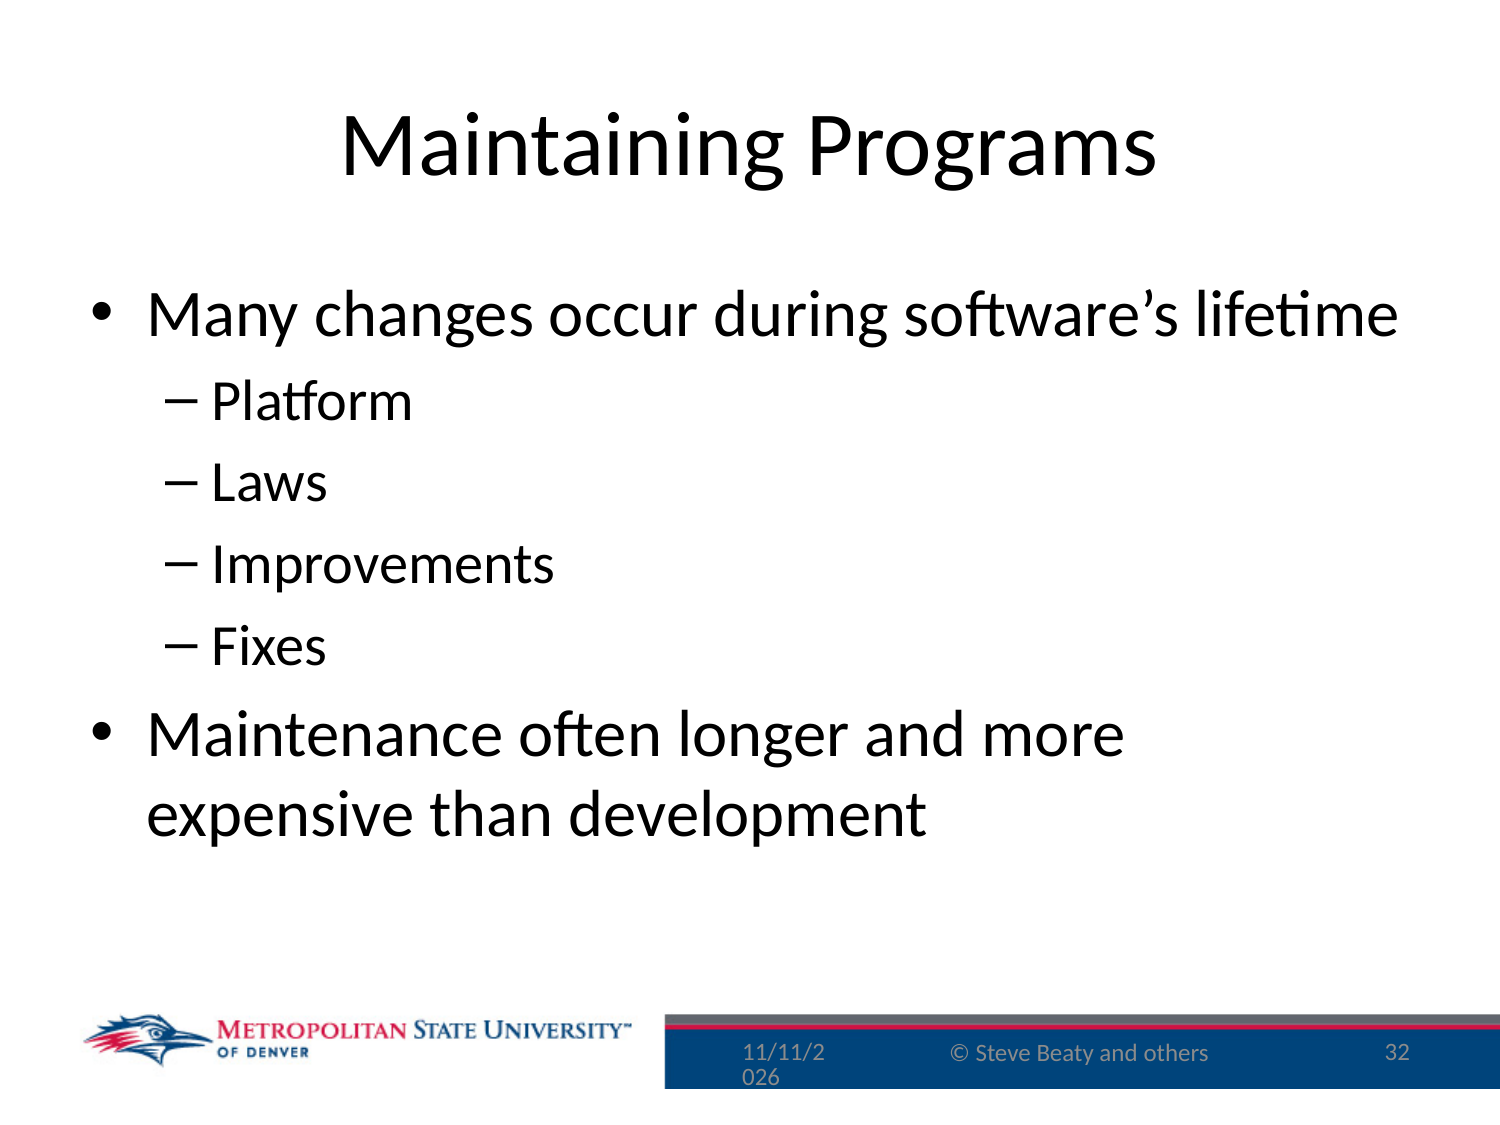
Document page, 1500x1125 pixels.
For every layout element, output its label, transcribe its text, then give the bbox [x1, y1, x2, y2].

picture [44, 1012, 1500, 1089]
slide_number 32 [1316, 1020, 1425, 1081]
footer © Steve Beaty and others [841, 1021, 1317, 1082]
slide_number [727, 1020, 842, 1081]
title Maintaining Programs [75, 45, 1425, 233]
list Many changes occur during software’s lifetime Platform Laws Improvements Fixes Maintenance often longer and more expensive than development [75, 262, 1425, 1005]
